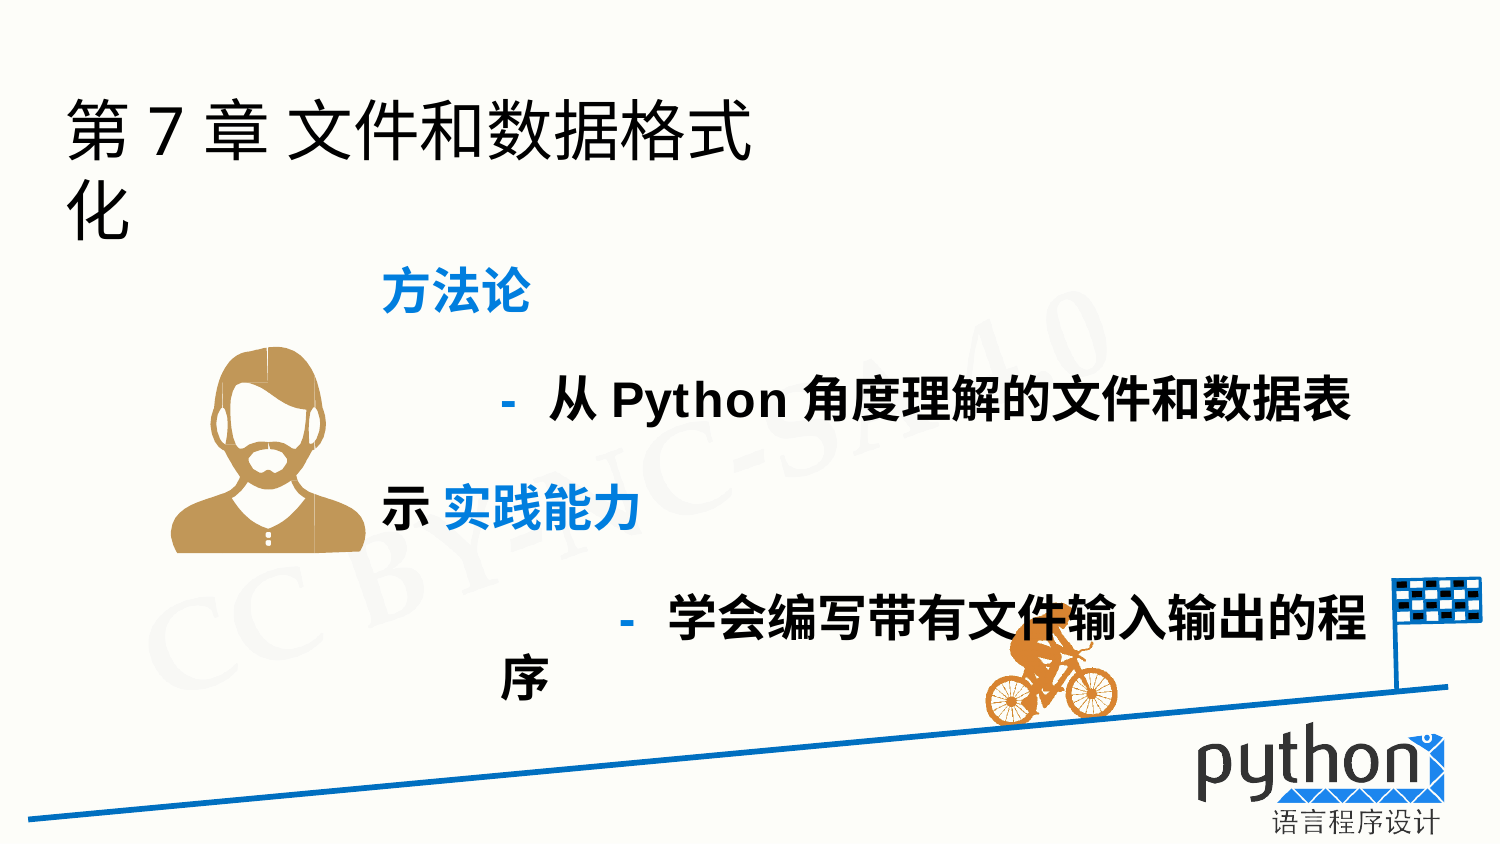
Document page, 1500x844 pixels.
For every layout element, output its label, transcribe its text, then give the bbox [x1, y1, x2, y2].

text_box [1424, 578, 1439, 589]
text_box [1397, 600, 1411, 611]
text_box [1453, 600, 1468, 611]
text_box [1410, 589, 1424, 599]
text_box [1188, 710, 1451, 842]
text_box 方法论 - 从Python角度理解的文件和数据表示 实践能力 - 学会编写带有文件输入输出的程序 [379, 260, 1370, 706]
text_box [1466, 611, 1481, 621]
title 第7章 文件和数据格式化 [62, 89, 793, 250]
text_box [1451, 578, 1466, 589]
text_box [170, 346, 366, 554]
text_box [1424, 600, 1439, 611]
text_box [1466, 589, 1480, 600]
text_box [1438, 588, 1453, 599]
text_box [1395, 579, 1409, 590]
text_box [976, 706, 1120, 730]
text_box [1393, 578, 1482, 624]
text_box [1439, 610, 1454, 620]
text_box [1411, 611, 1426, 622]
text_box [148, 495, 379, 690]
